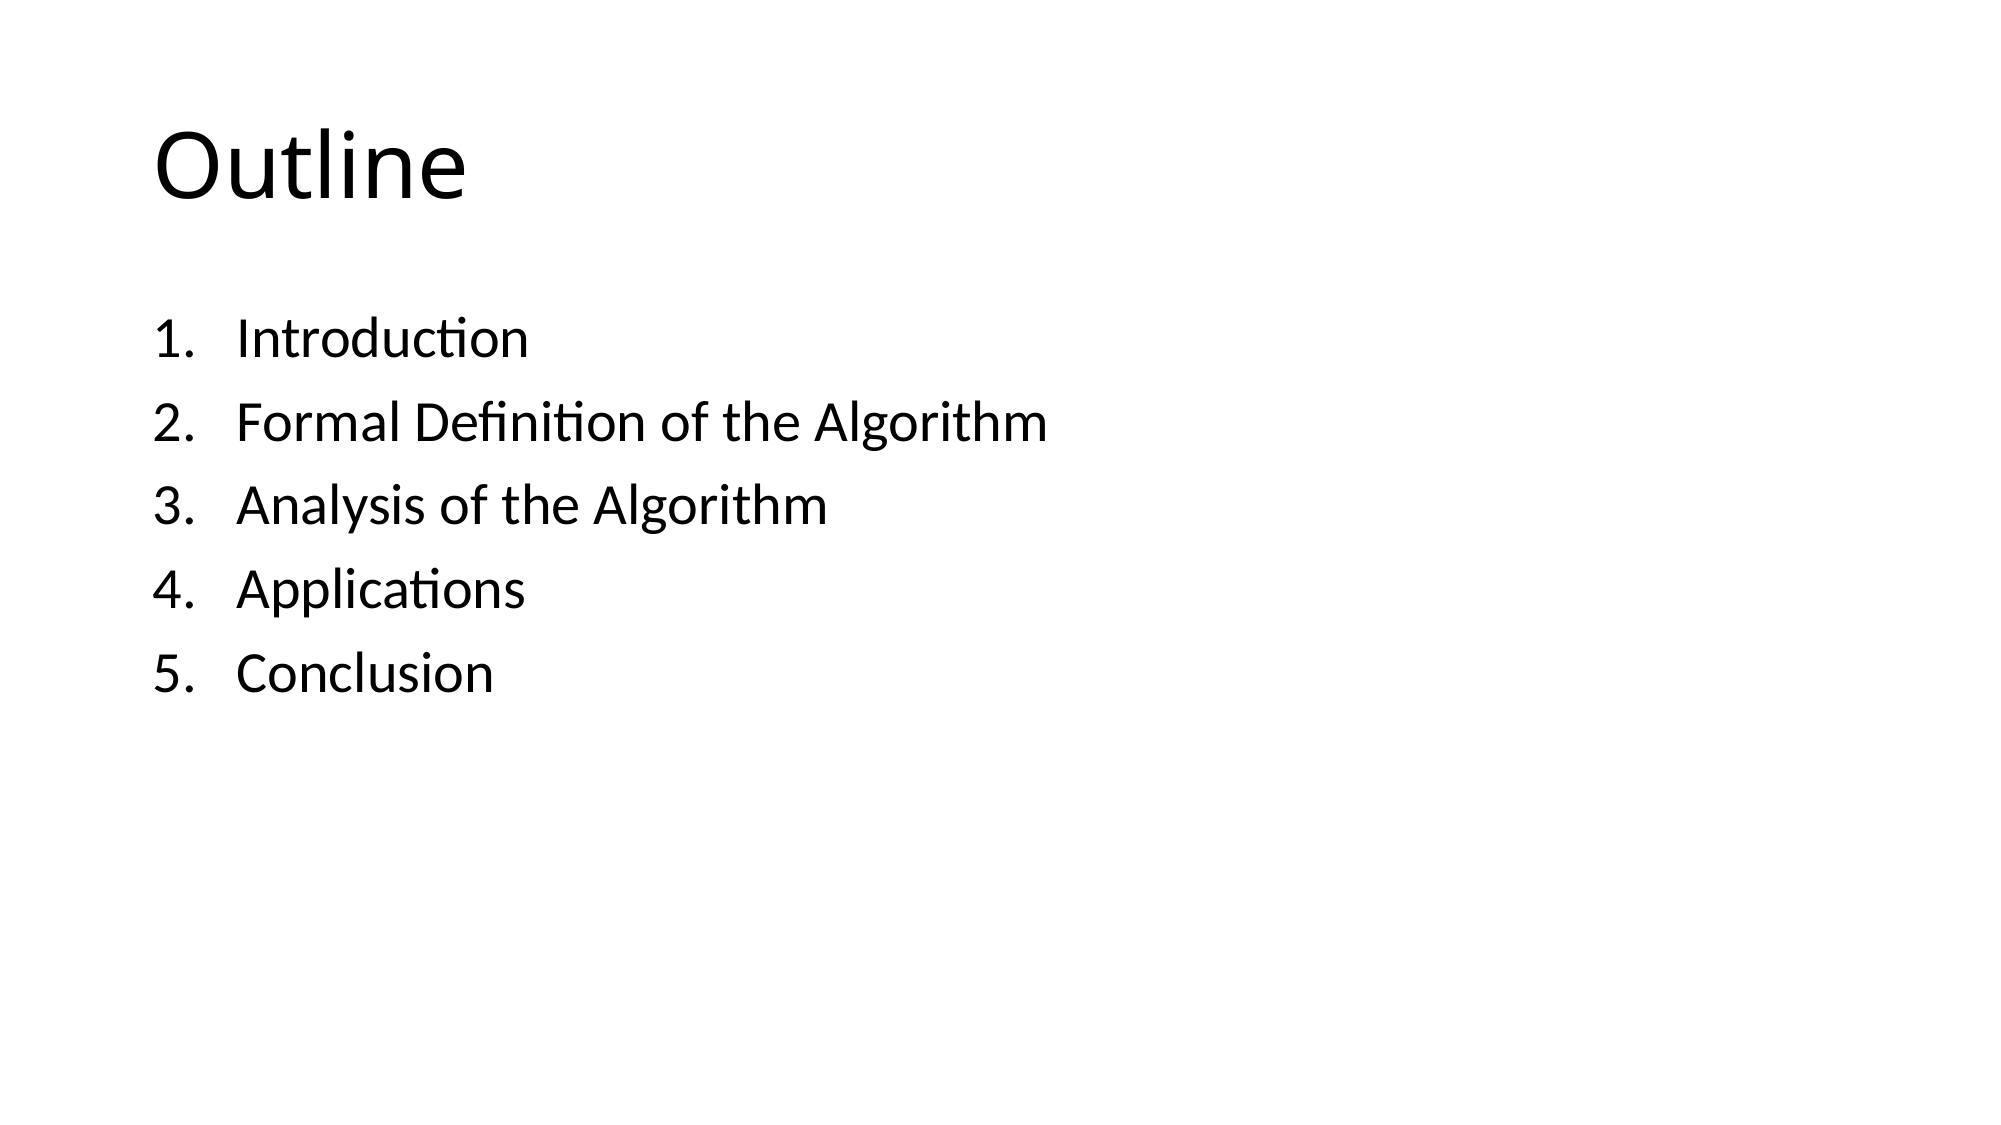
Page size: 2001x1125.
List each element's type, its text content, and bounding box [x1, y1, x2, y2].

list Introduction Formal Definition of the Algorithm Analysis of the Algorithm Applications Conclusion [137, 299, 1863, 1014]
title Outline [137, 59, 1863, 278]
